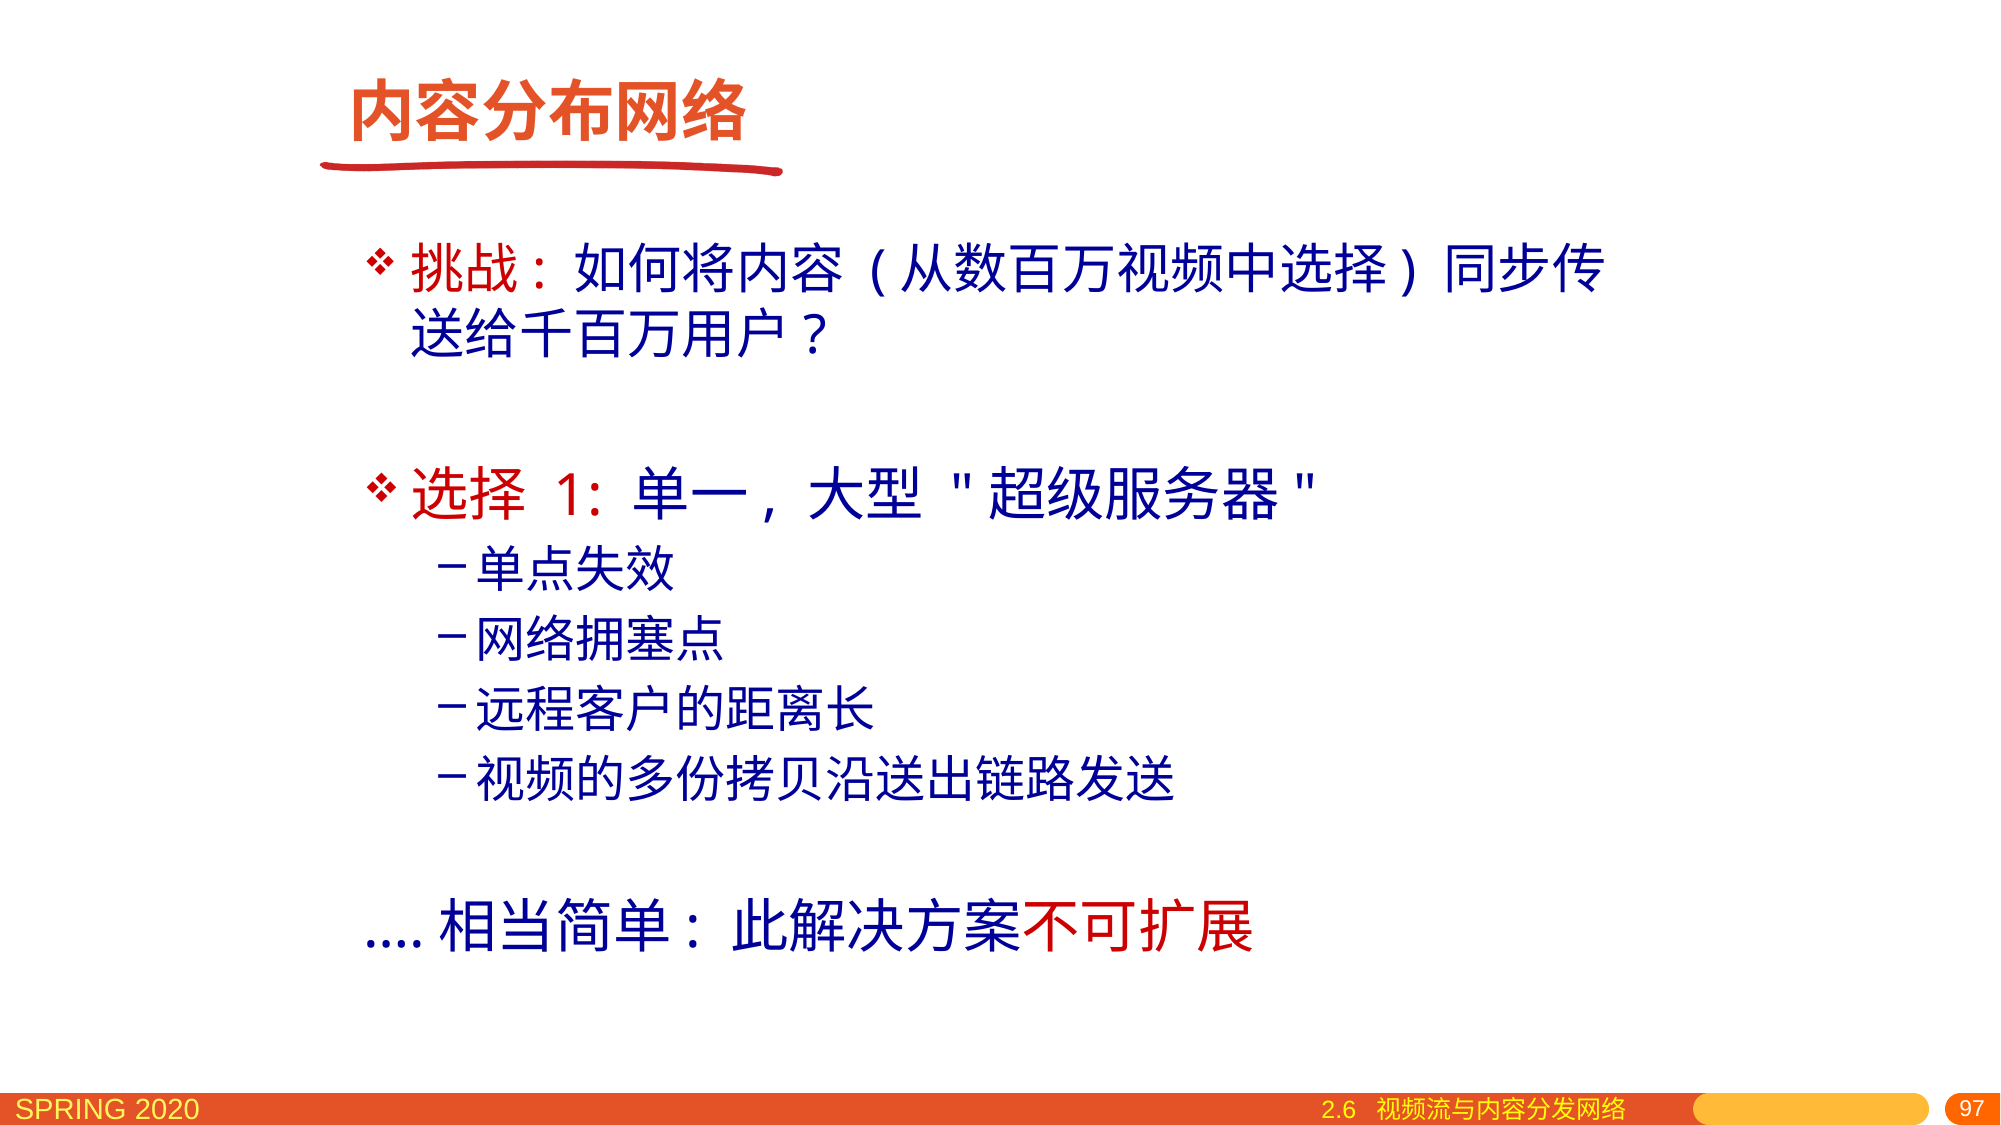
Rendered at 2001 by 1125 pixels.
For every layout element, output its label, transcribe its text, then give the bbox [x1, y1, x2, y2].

list 挑战: 如何将内容 (从数百万视频中选择) 同步传送给千百万用户? 选择 1: 单一, 大型 "超级服务器" 单点失效 网络拥塞点 远程客户的距离长 视频的多份拷贝沿送出链路发送 ….相当简单: 此解决方案不可扩展 [348, 226, 1624, 1056]
picture [317, 156, 788, 181]
text_box 2.6 视频流与内容分发网络 [1299, 1086, 1950, 1125]
title 内容分布网络 [309, 37, 788, 181]
